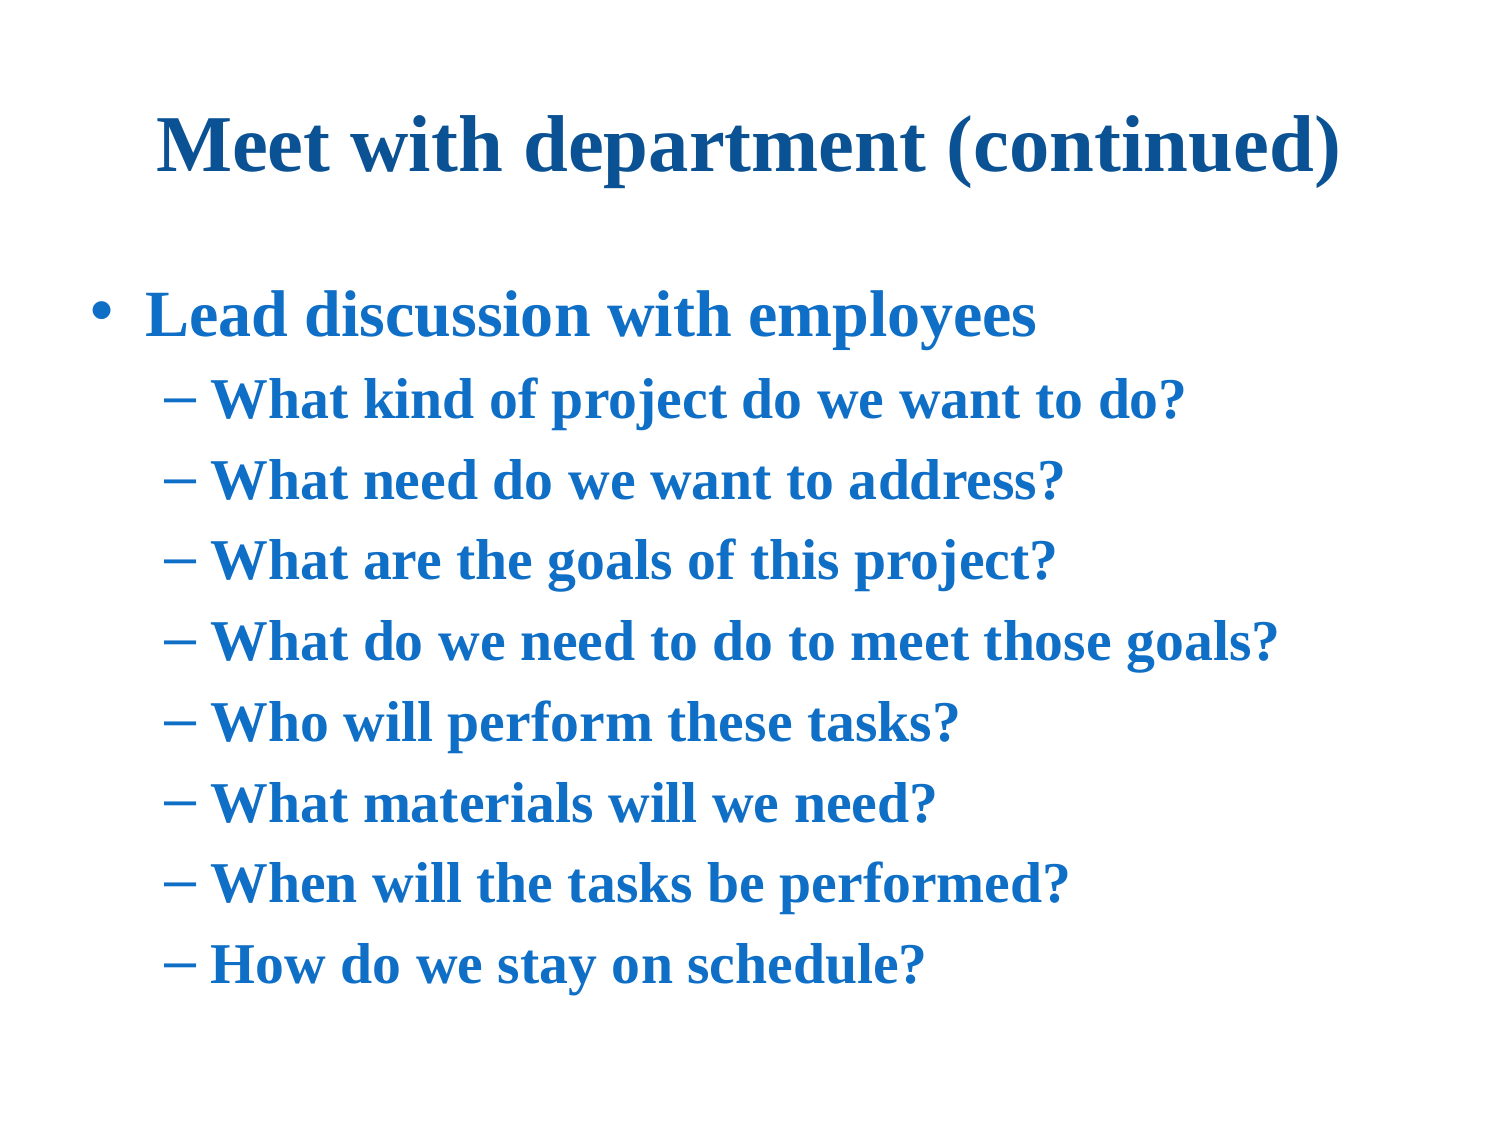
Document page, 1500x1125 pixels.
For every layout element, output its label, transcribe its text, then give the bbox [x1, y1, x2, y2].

list Lead discussion with employees What kind of project do we want to do? What need do we want to address? What are the goals of this project? What do we need to do to meet those goals? Who will perform these tasks? What materials will we need? When will the tasks be performed? How do we stay on schedule? [75, 262, 1425, 1005]
title Meet with department (continued) [75, 45, 1425, 233]
